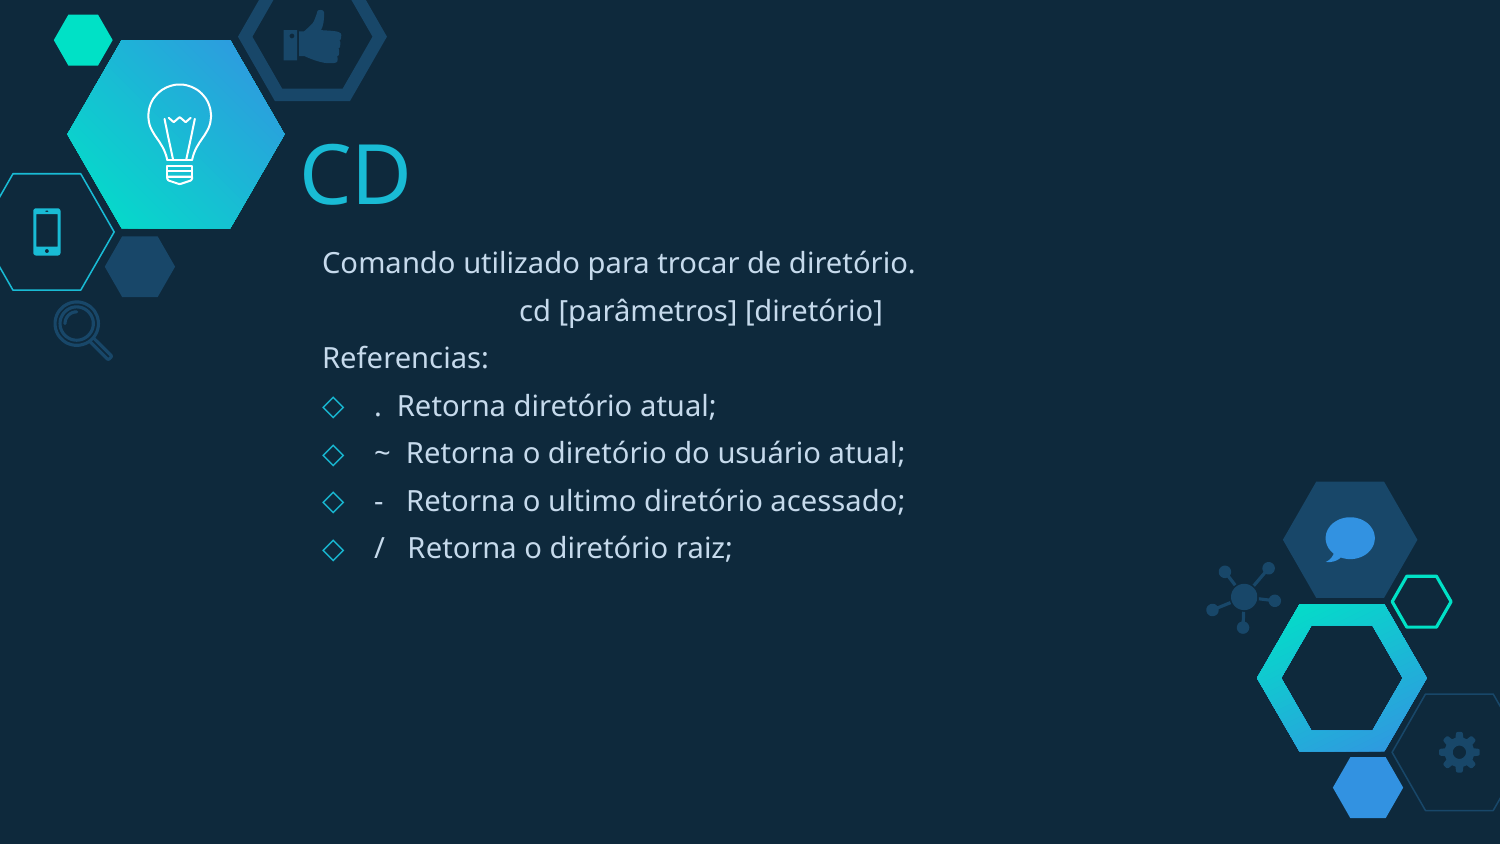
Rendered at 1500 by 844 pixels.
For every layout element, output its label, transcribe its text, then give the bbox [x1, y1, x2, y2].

title CD [284, 130, 1096, 237]
